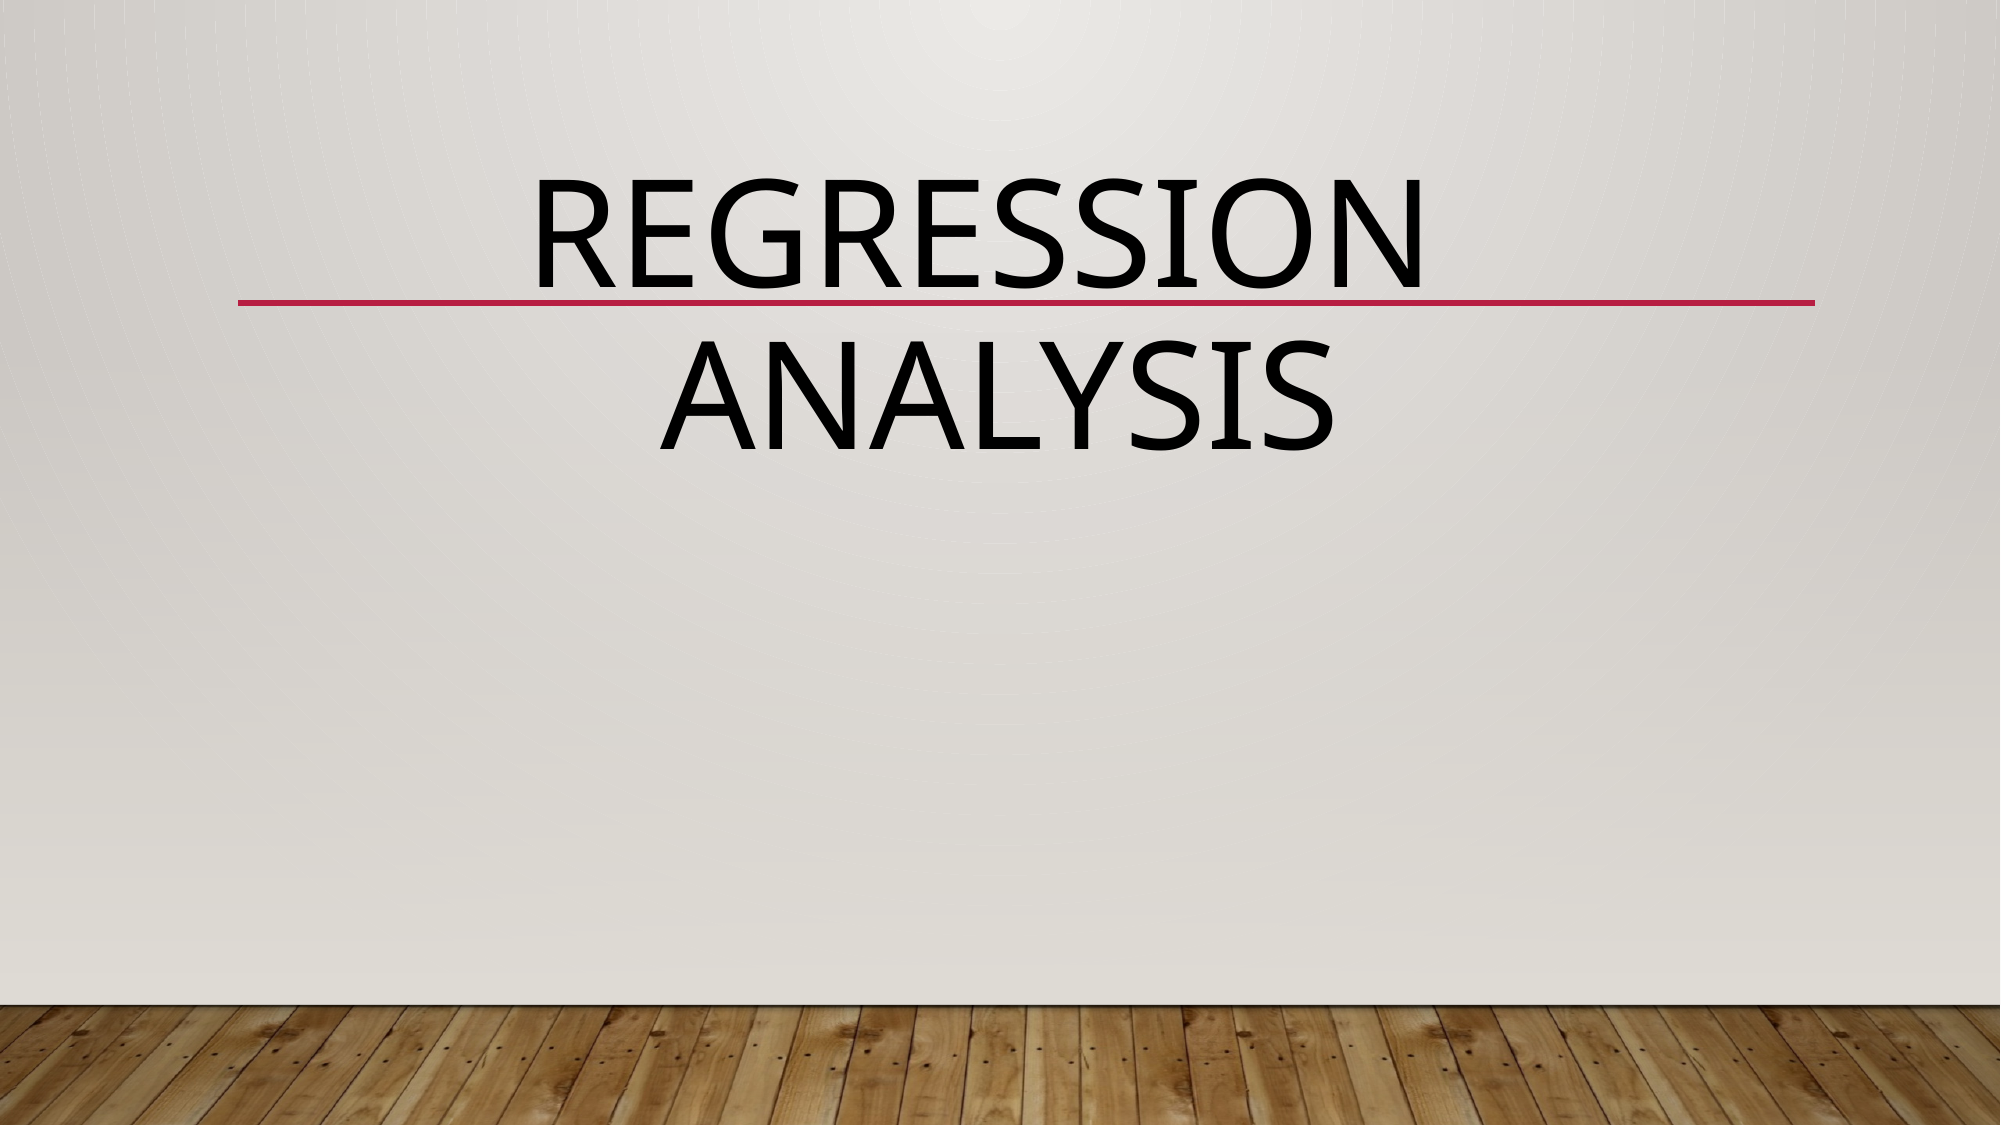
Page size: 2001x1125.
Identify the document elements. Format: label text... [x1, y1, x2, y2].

picture [0, 1005, 2000, 1125]
title REGRESSION ANALYSIS [212, 150, 1788, 502]
